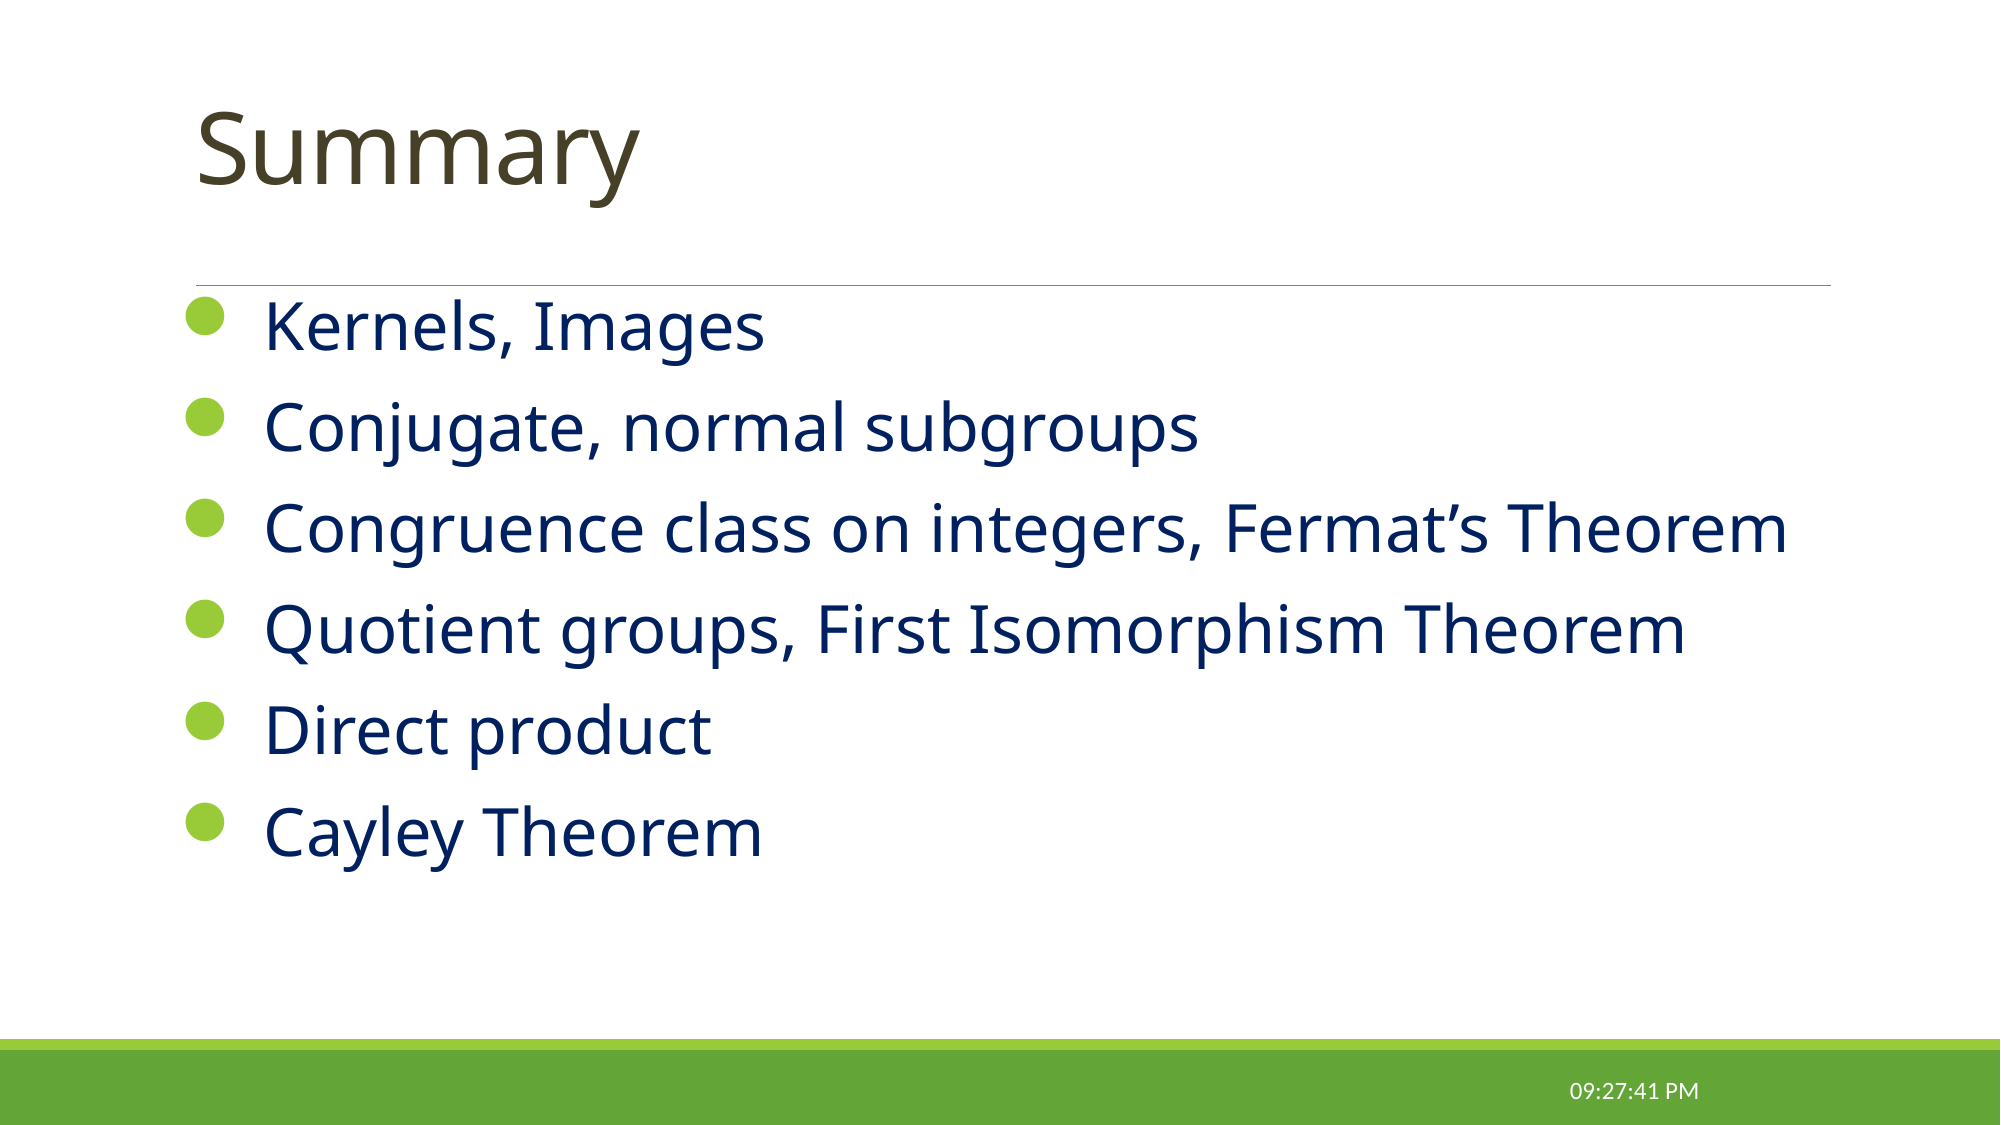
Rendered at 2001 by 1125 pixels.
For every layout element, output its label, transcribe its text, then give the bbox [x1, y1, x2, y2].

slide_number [1554, 1059, 1961, 1120]
list Kernels, Images Conjugate, normal subgroups Congruence class on integers, Fermat’s Theorem Quotient groups, First Isomorphism Theorem Direct product Cayley Theorem [180, 284, 1830, 963]
title Summary [180, 47, 1830, 213]
